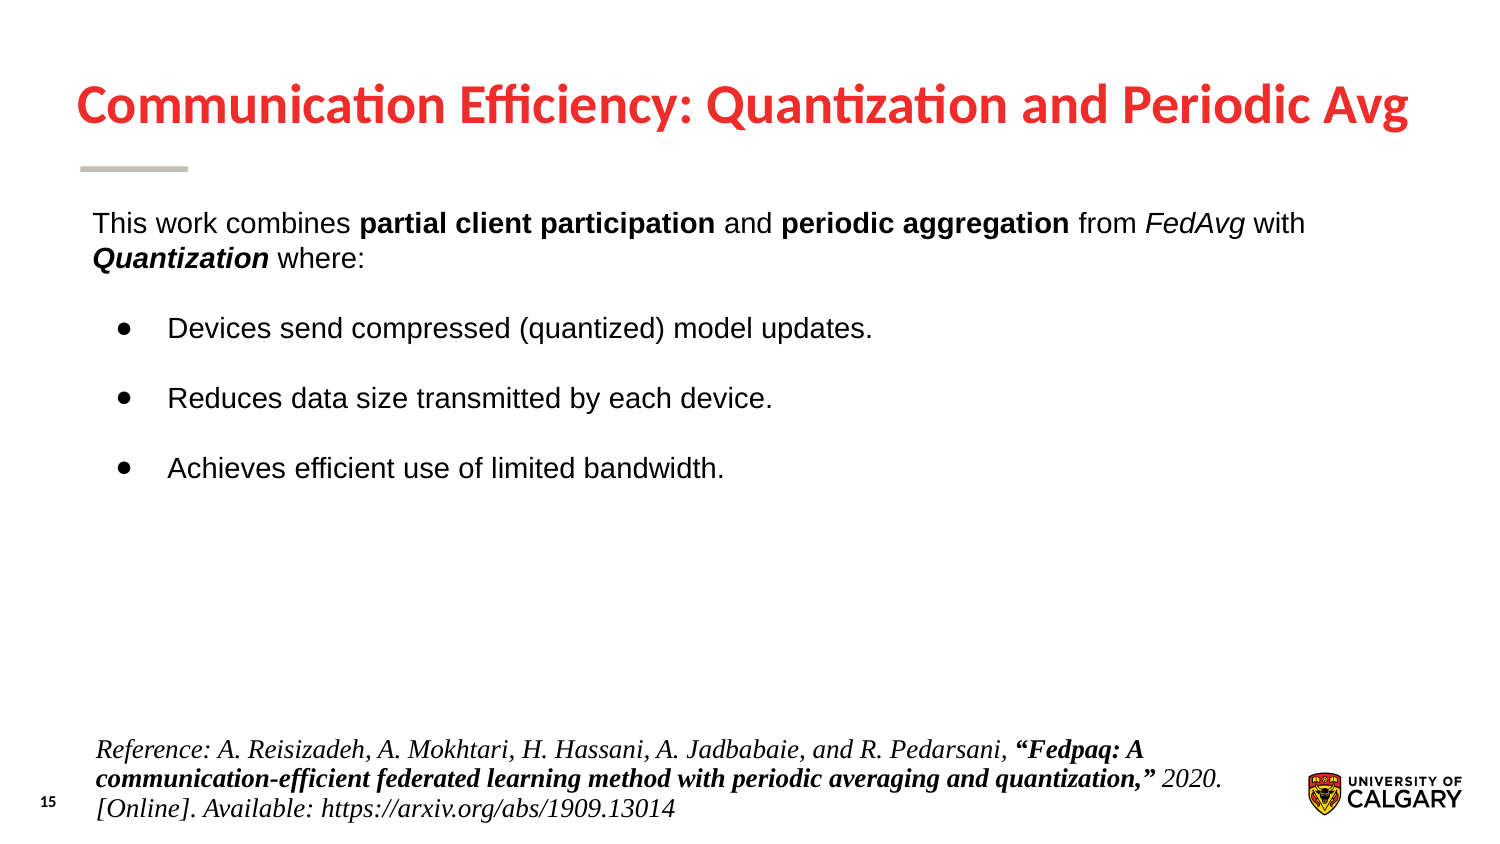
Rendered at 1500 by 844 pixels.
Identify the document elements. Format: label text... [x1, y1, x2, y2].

title Communication Efficiency: Quantization and Periodic Avg [65, 45, 1476, 167]
picture [1291, 759, 1479, 825]
text_box This work combines partial client participation and periodic aggregation from FedAvg with Quantization where: Devices send compressed (quantized) model updates. Reduces data size transmitted by each device. Achieves efficient use of limited bandwidth. [77, 189, 1500, 725]
text_box Reference: A. Reisizadeh, A. Mokhtari, H. Hassani, A. Jadbabaie, and R. Pedarsani, “Fedpaq: A communication-efficient federated learning method with periodic averaging and quantization,” 2020. [Online]. Available: https://arxiv.org/abs/1909.13014 [80, 720, 1288, 838]
